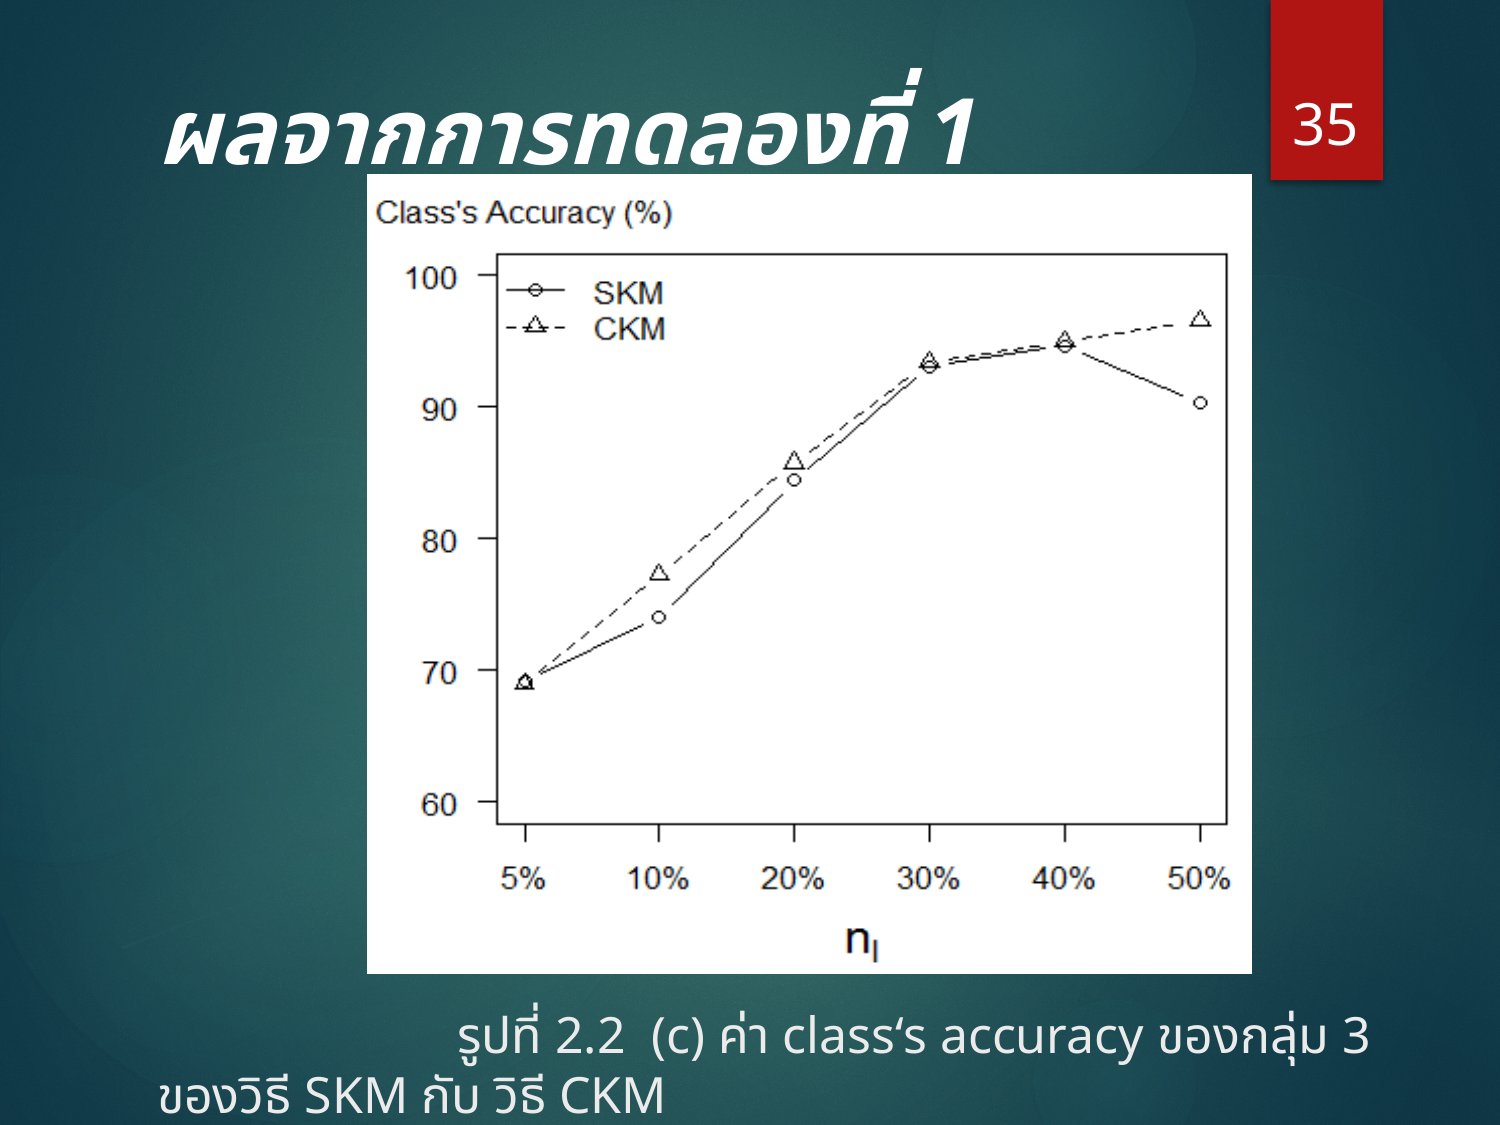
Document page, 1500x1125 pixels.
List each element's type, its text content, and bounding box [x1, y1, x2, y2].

title ผลจากการทดลองที่ 1 [142, 65, 1272, 196]
picture [366, 174, 1253, 975]
text_box รูปที่ 2.2 (c) ค่า class‘s accuracy ของกลุ่ม 3 ของวิธี SKM กับ วิธี CKM [142, 196, 1427, 1012]
slide_number 35 [1273, 48, 1378, 175]
